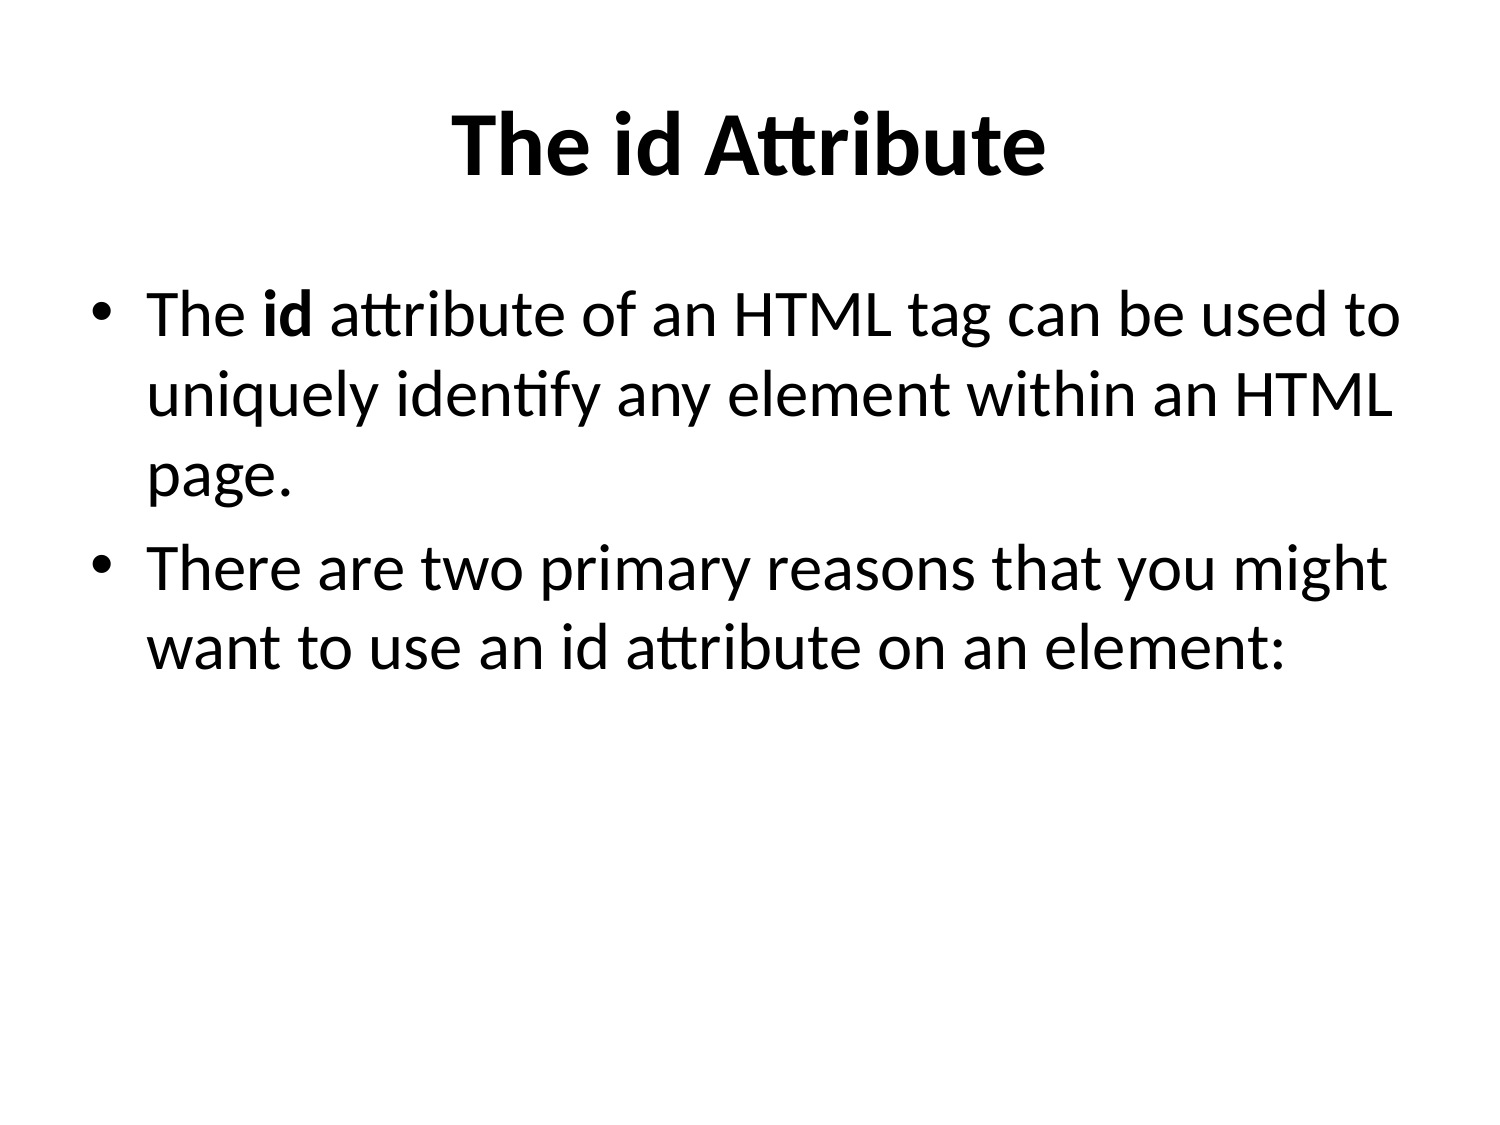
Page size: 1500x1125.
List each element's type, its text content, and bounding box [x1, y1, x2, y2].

list The id attribute of an HTML tag can be used to uniquely identify any element within an HTML page. There are two primary reasons that you might want to use an id attribute on an element: [75, 262, 1425, 1005]
title The id Attribute [75, 45, 1425, 233]
